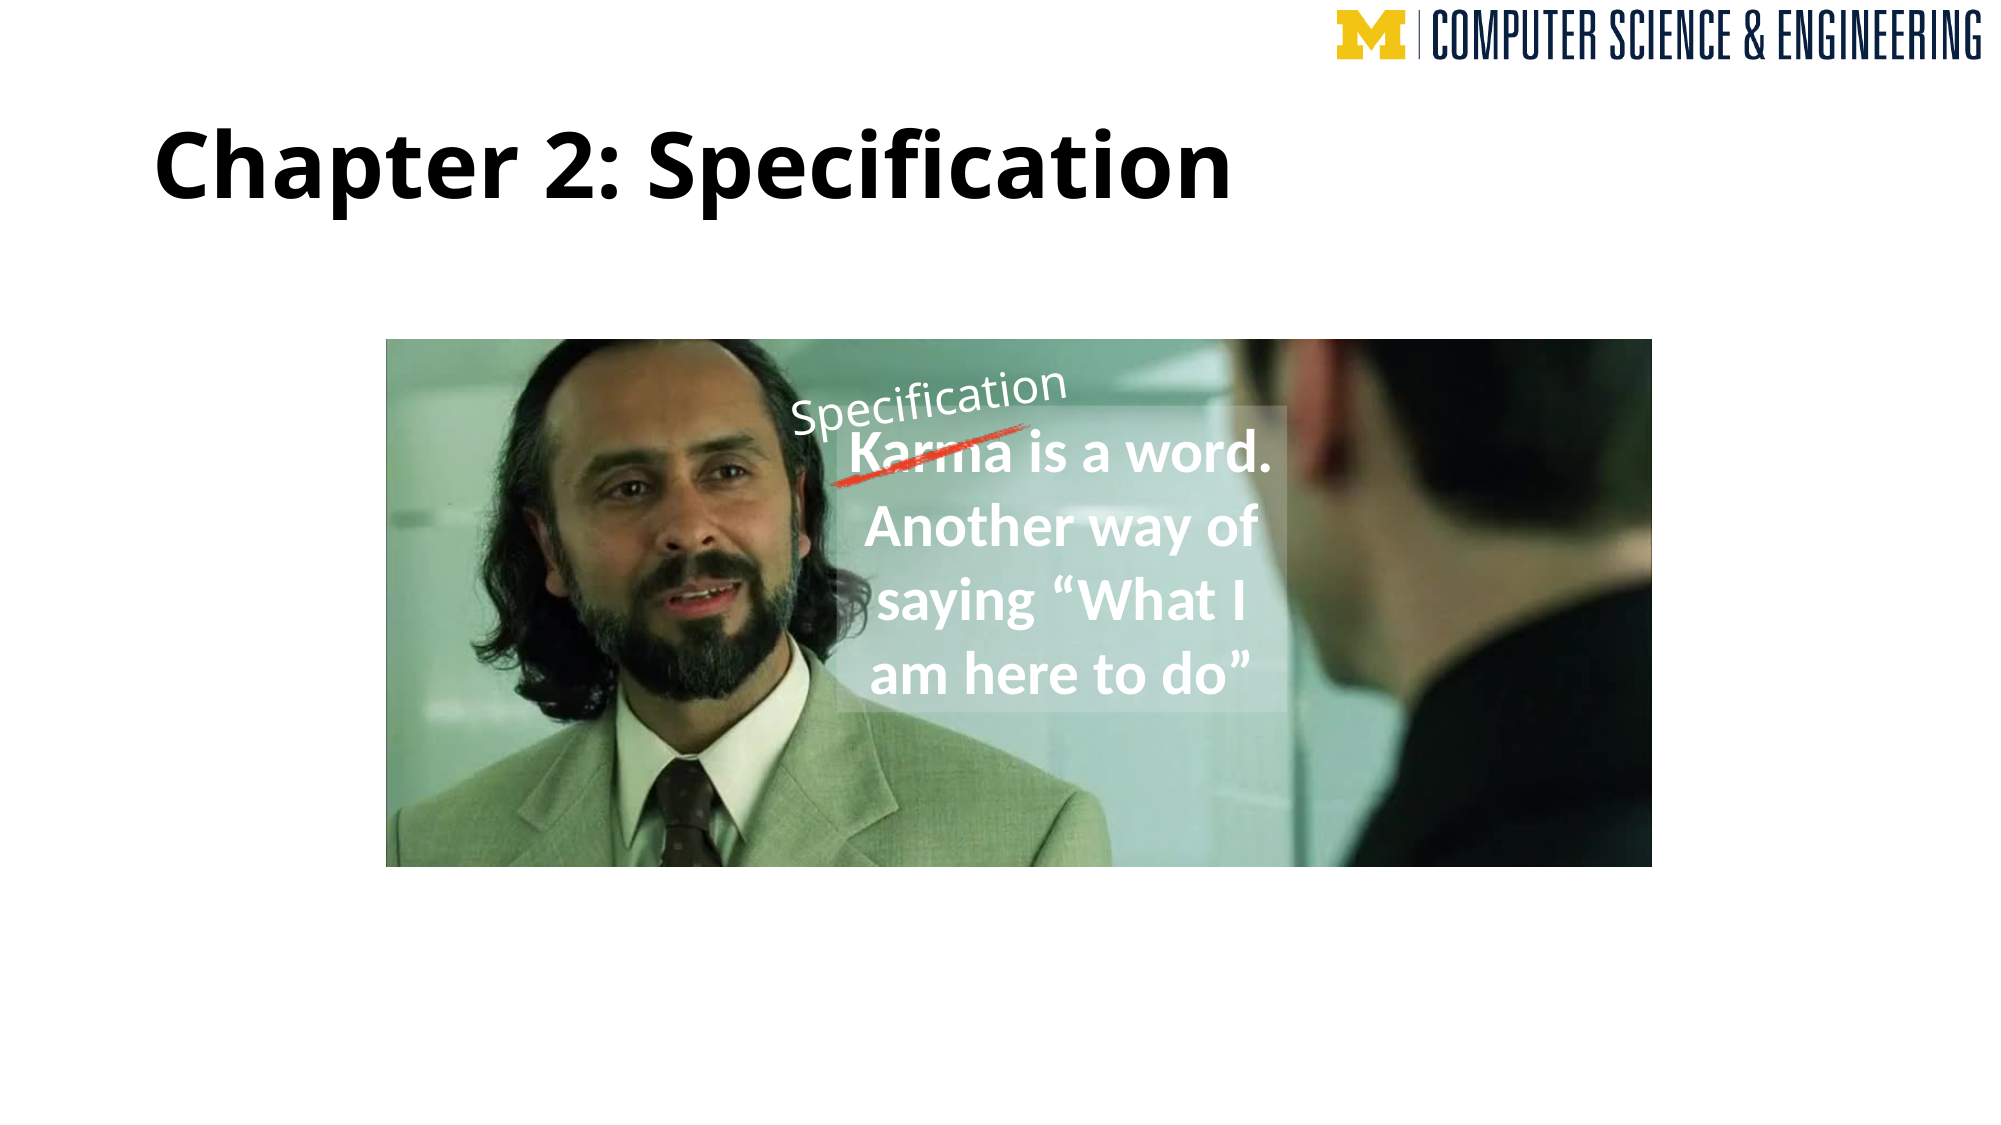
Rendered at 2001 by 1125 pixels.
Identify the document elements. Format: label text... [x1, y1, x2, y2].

title Chapter 2: Specification [137, 59, 1863, 278]
picture [386, 339, 1652, 867]
picture [1337, 9, 1981, 60]
